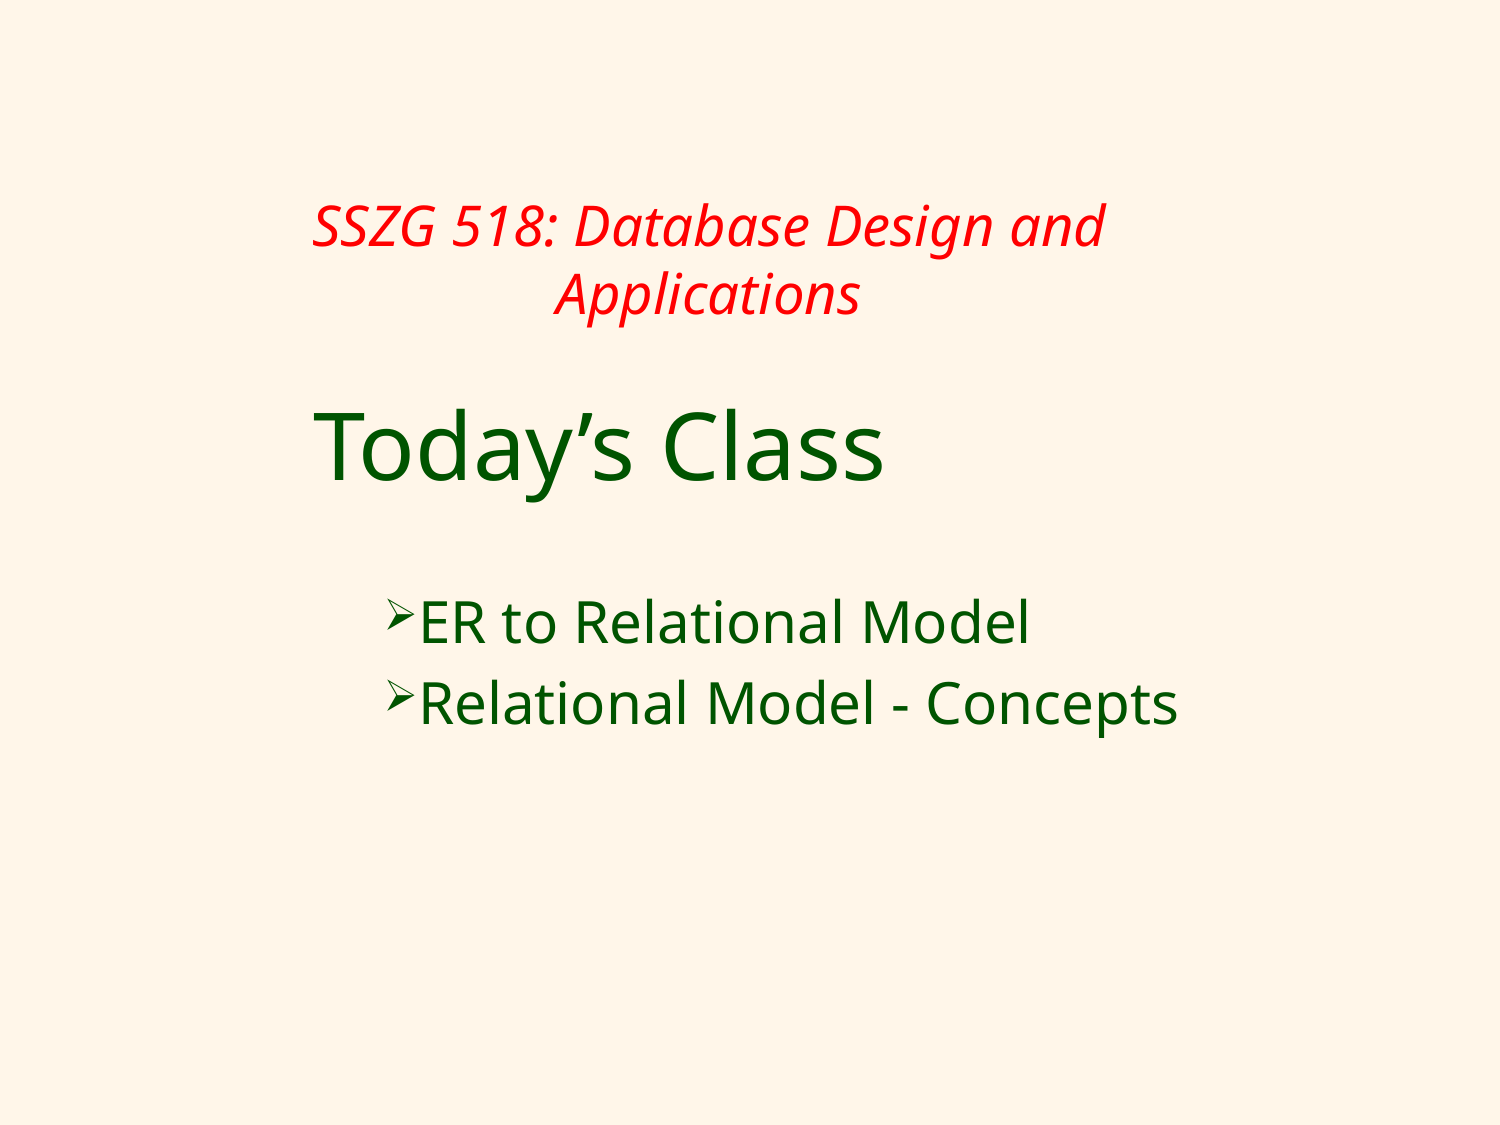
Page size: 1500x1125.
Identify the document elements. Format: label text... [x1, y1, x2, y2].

subtitle ER to Relational Model Relational Model - Concepts [368, 577, 1313, 854]
text_box Today’s Class [121, 365, 1079, 507]
text_box SSZG 518: Database Design and Applications [146, 183, 1272, 333]
